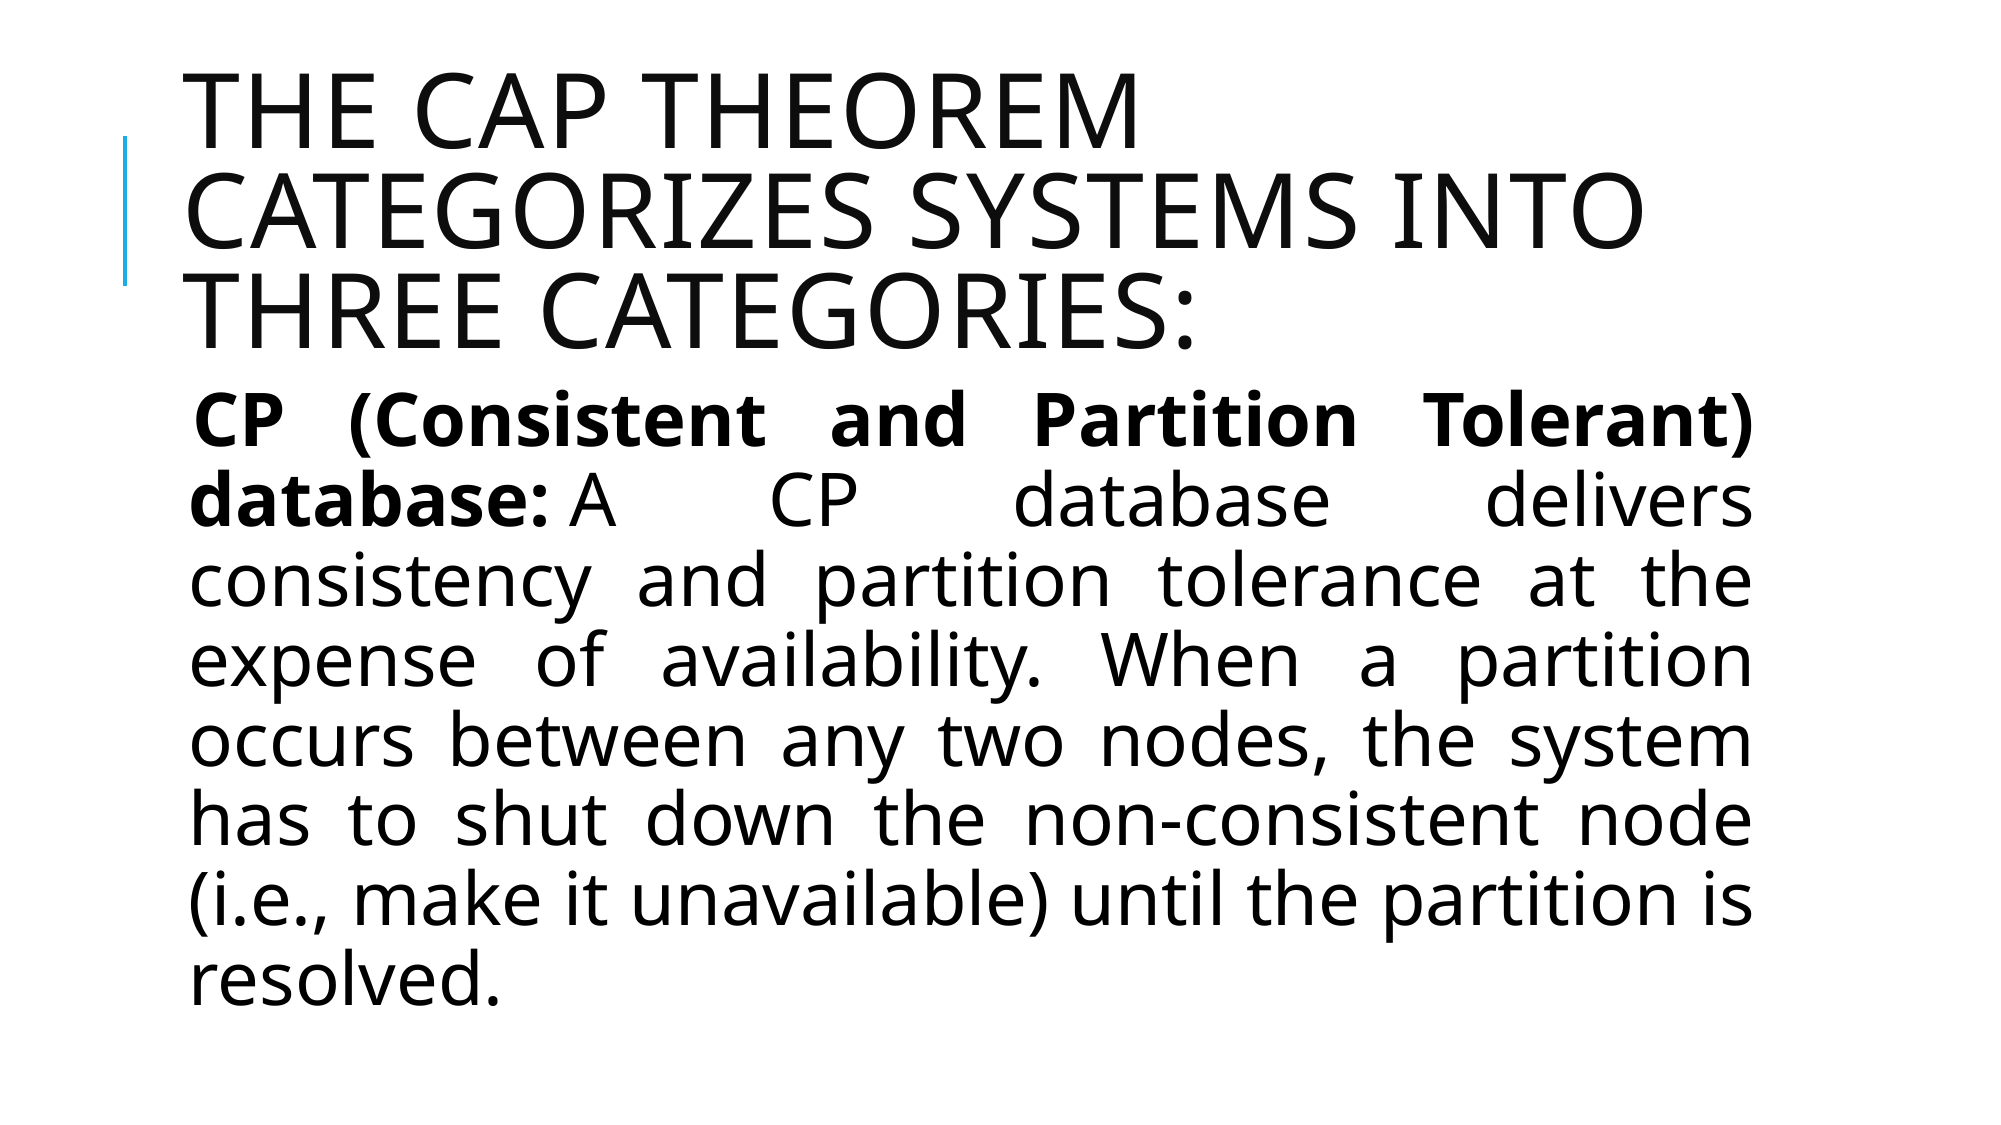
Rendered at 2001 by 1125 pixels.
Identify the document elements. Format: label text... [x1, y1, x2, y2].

title The CAP theorem categorizes systems into three categories: [168, 96, 1763, 342]
list CP (Consistent and Partition Tolerant) database: A CP database delivers consistency and partition tolerance at the expense of availability. When a partition occurs between any two nodes, the system has to shut down the non-consistent node (i.e., make it unavailable) until the partition is resolved. [168, 375, 1763, 1035]
